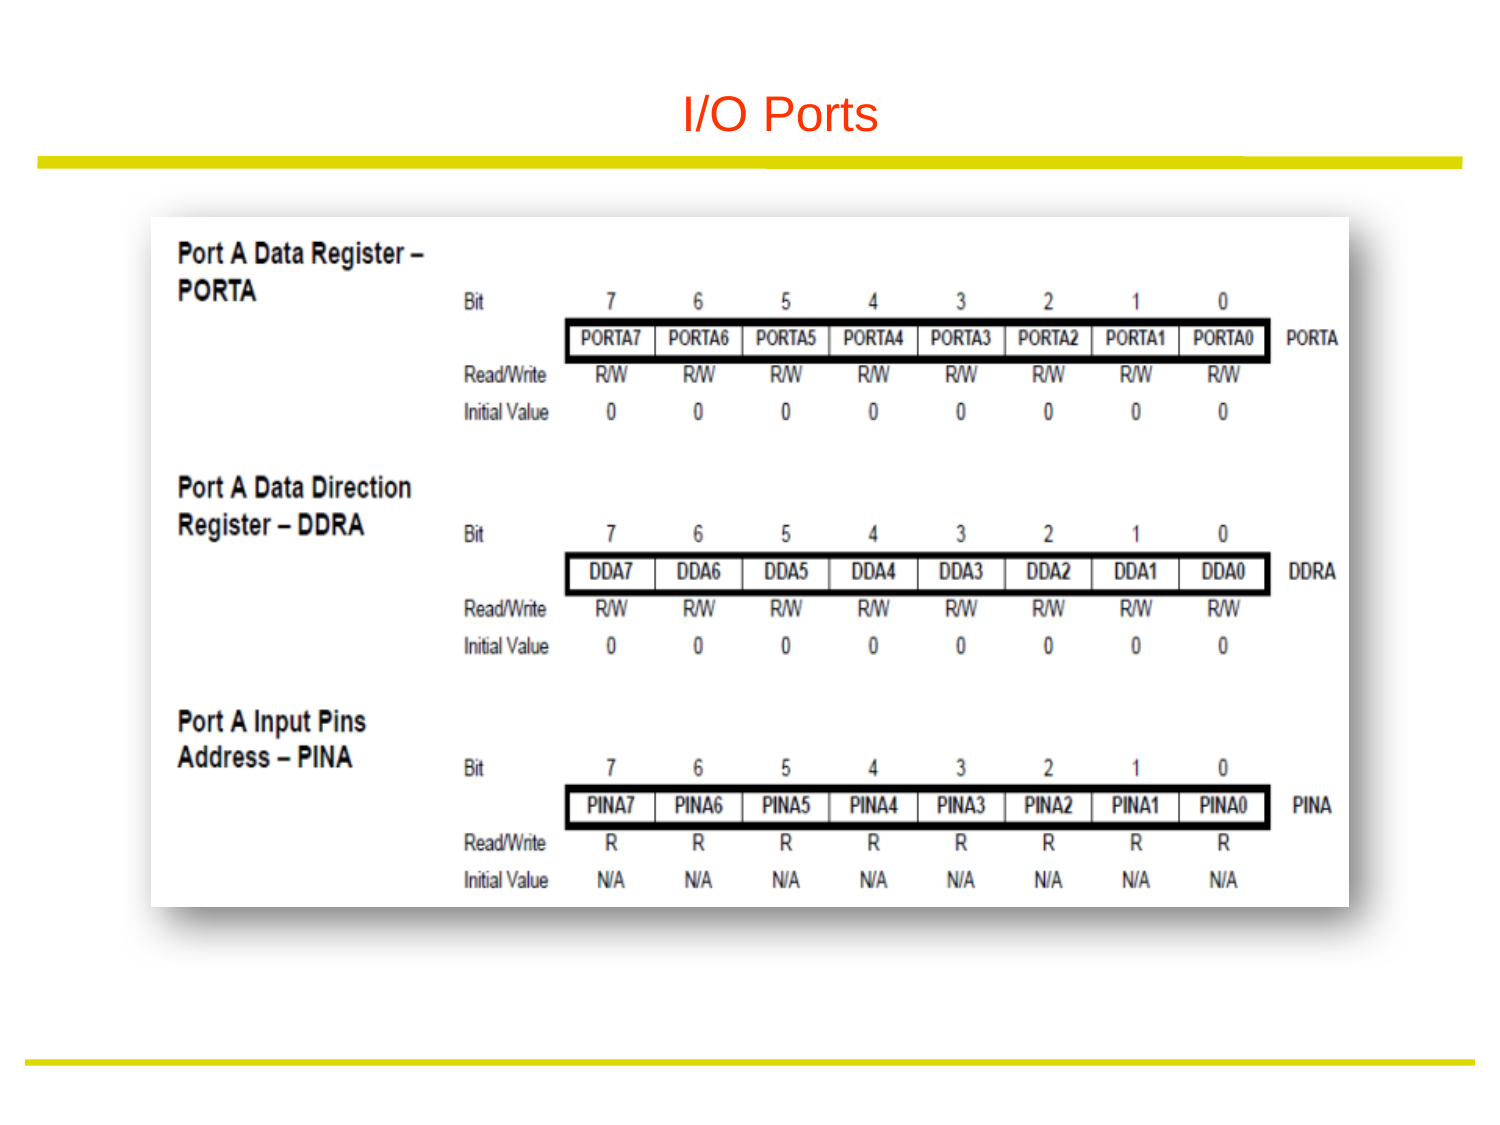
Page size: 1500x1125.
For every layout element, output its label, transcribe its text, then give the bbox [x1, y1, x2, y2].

title I/O Ports [187, 0, 1388, 163]
picture [151, 217, 1349, 908]
